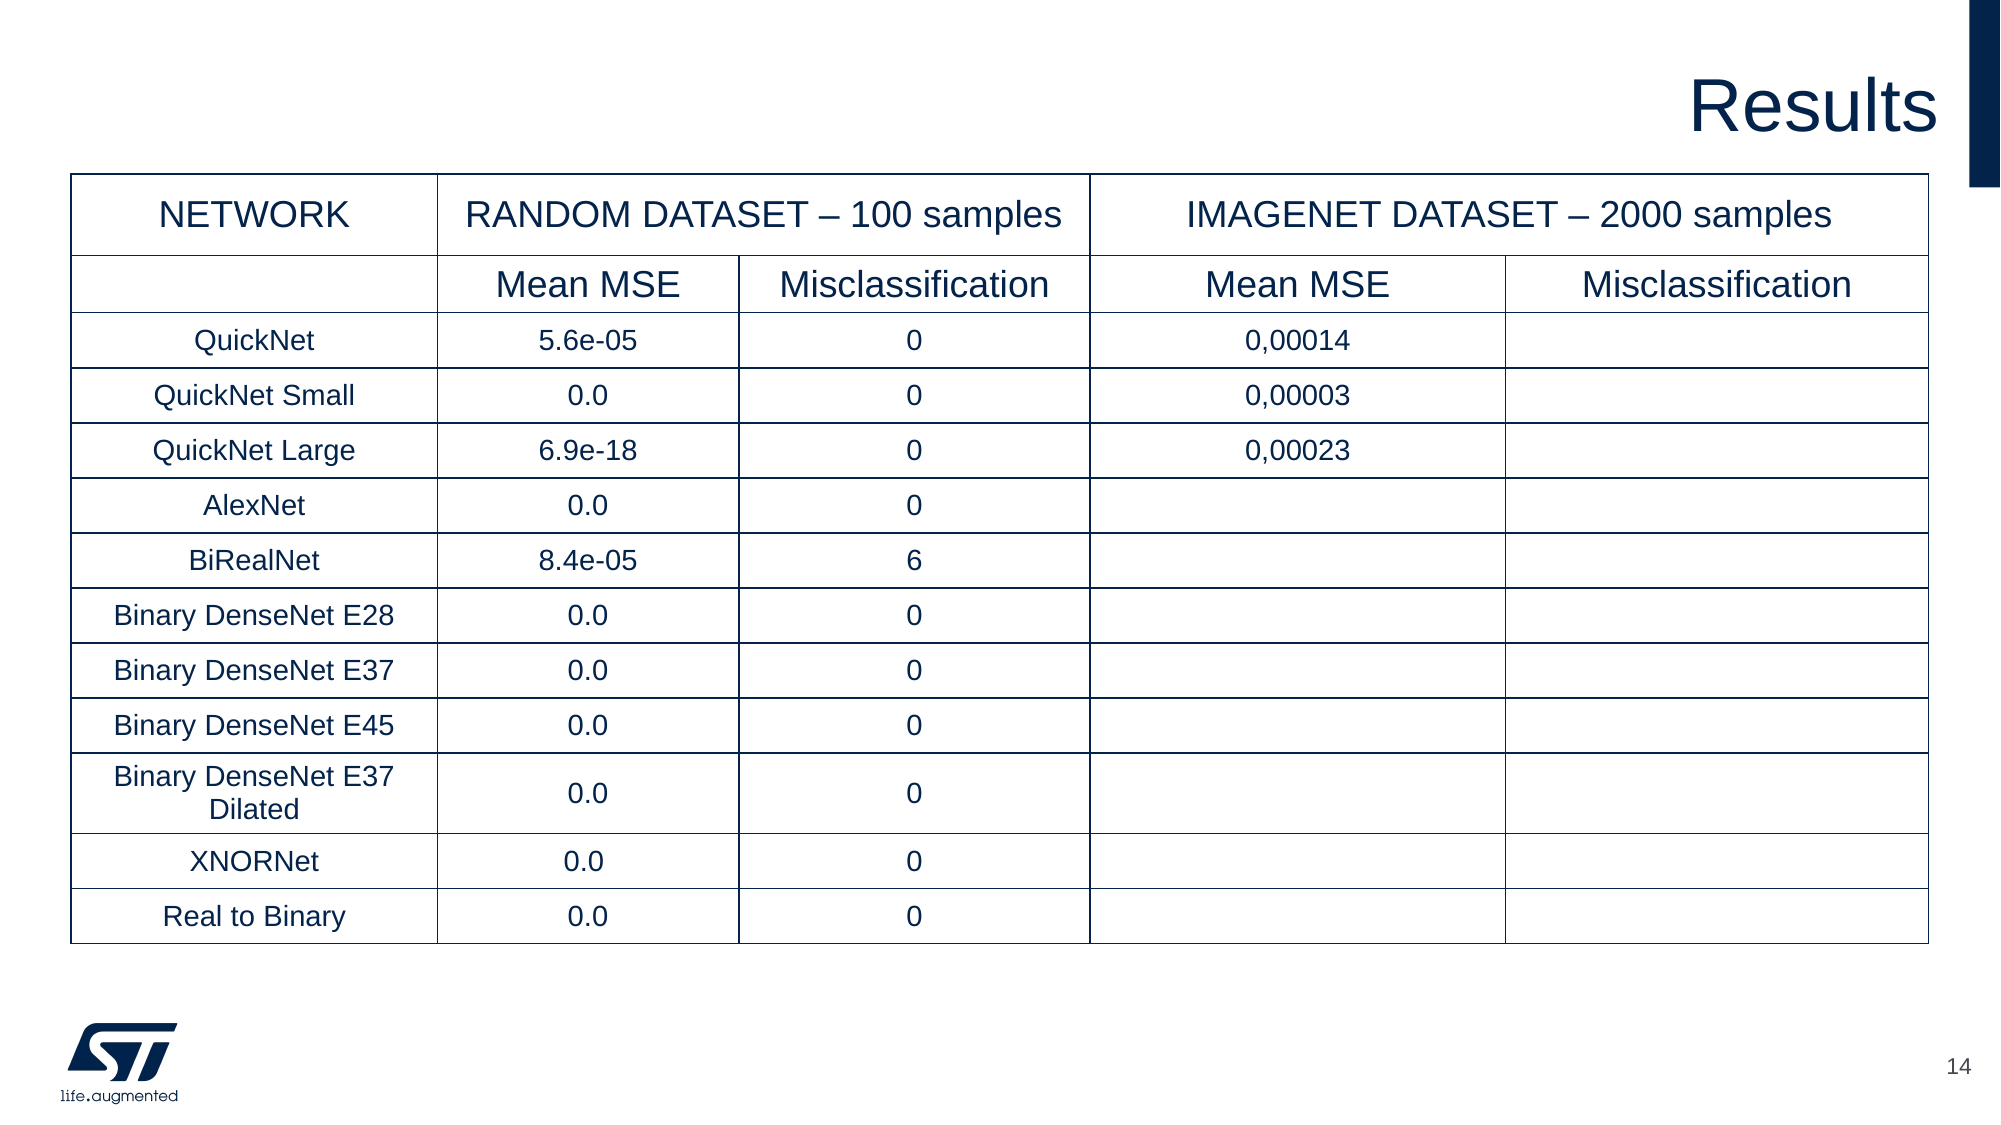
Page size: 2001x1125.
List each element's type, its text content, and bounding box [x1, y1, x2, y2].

table_cell [1506, 644, 1928, 697]
table_cell [1091, 834, 1505, 888]
table_cell 0 [740, 699, 1089, 752]
table_cell [1506, 834, 1928, 888]
table_cell [1506, 699, 1928, 752]
table_cell QuickNet Large [72, 424, 437, 477]
table_cell Misclassification [1506, 256, 1928, 312]
table_cell BiRealNet [72, 534, 437, 587]
table_cell 0,00003 [1091, 369, 1505, 422]
table_cell [72, 256, 437, 312]
table_cell Mean MSE [438, 256, 738, 312]
table_cell [1506, 369, 1928, 422]
table_header IMAGENET DATASET – 2000 samples [1091, 175, 1928, 255]
table_cell 0.0 [438, 699, 738, 752]
table_cell [1091, 589, 1505, 642]
table_cell 0 [740, 644, 1089, 697]
table_cell Binary DenseNet E37 [72, 644, 437, 697]
table_cell 0 [740, 424, 1089, 477]
table_cell Binary DenseNet E37 Dilated [72, 754, 437, 833]
table_cell QuickNet Small [72, 369, 437, 422]
table_cell 0.0 [438, 754, 738, 833]
table_cell 0.0 [438, 834, 738, 888]
table_cell [1091, 889, 1505, 943]
table_cell [1091, 754, 1505, 833]
table_cell 0 [740, 313, 1089, 367]
table_cell [1506, 754, 1928, 833]
table_cell 0 [740, 889, 1089, 943]
table_cell [1506, 889, 1928, 943]
table_cell 5.6e-05 [438, 313, 738, 367]
picture [37, 999, 201, 1125]
table_cell 0.0 [438, 589, 738, 642]
title Results [49, 0, 1954, 215]
table_cell 6.9e-18 [438, 424, 738, 477]
table_cell [1091, 699, 1505, 752]
table_cell 0 [740, 479, 1089, 532]
table_cell 0.0 [438, 889, 738, 943]
table_cell [1506, 313, 1928, 367]
table_cell [1506, 589, 1928, 642]
table_cell 8.4e-05 [438, 534, 738, 587]
table_cell Real to Binary [72, 889, 437, 943]
table_cell QuickNet [72, 313, 437, 367]
table_cell XNORNet [72, 834, 437, 888]
table_header RANDOM DATASET – 100 samples [438, 175, 1089, 255]
table_cell [1506, 479, 1928, 532]
table_cell 0 [740, 754, 1089, 833]
table_cell [1506, 424, 1928, 477]
table_cell Binary DenseNet E45 [72, 699, 437, 752]
table_cell 0.0 [438, 369, 738, 422]
table_cell Binary DenseNet E28 [72, 589, 437, 642]
table_cell 0.0 [438, 479, 738, 532]
table_cell Misclassification [740, 256, 1089, 312]
table_cell 6 [740, 534, 1089, 587]
table_cell [1506, 534, 1928, 587]
table_cell [1091, 534, 1505, 587]
table_header NETWORK [72, 175, 437, 255]
table_cell 0,00023 [1091, 424, 1505, 477]
table_cell [1091, 479, 1505, 532]
table_cell 0 [740, 834, 1089, 888]
table_cell Mean MSE [1091, 256, 1505, 312]
table_cell [1091, 644, 1505, 697]
table_cell 0 [740, 589, 1089, 642]
table_cell AlexNet [72, 479, 437, 532]
slide_number 14 [1904, 1038, 1972, 1087]
table_cell 0 [740, 369, 1089, 422]
table_cell 0,00014 [1091, 313, 1505, 367]
table_cell 0.0 [438, 644, 738, 697]
